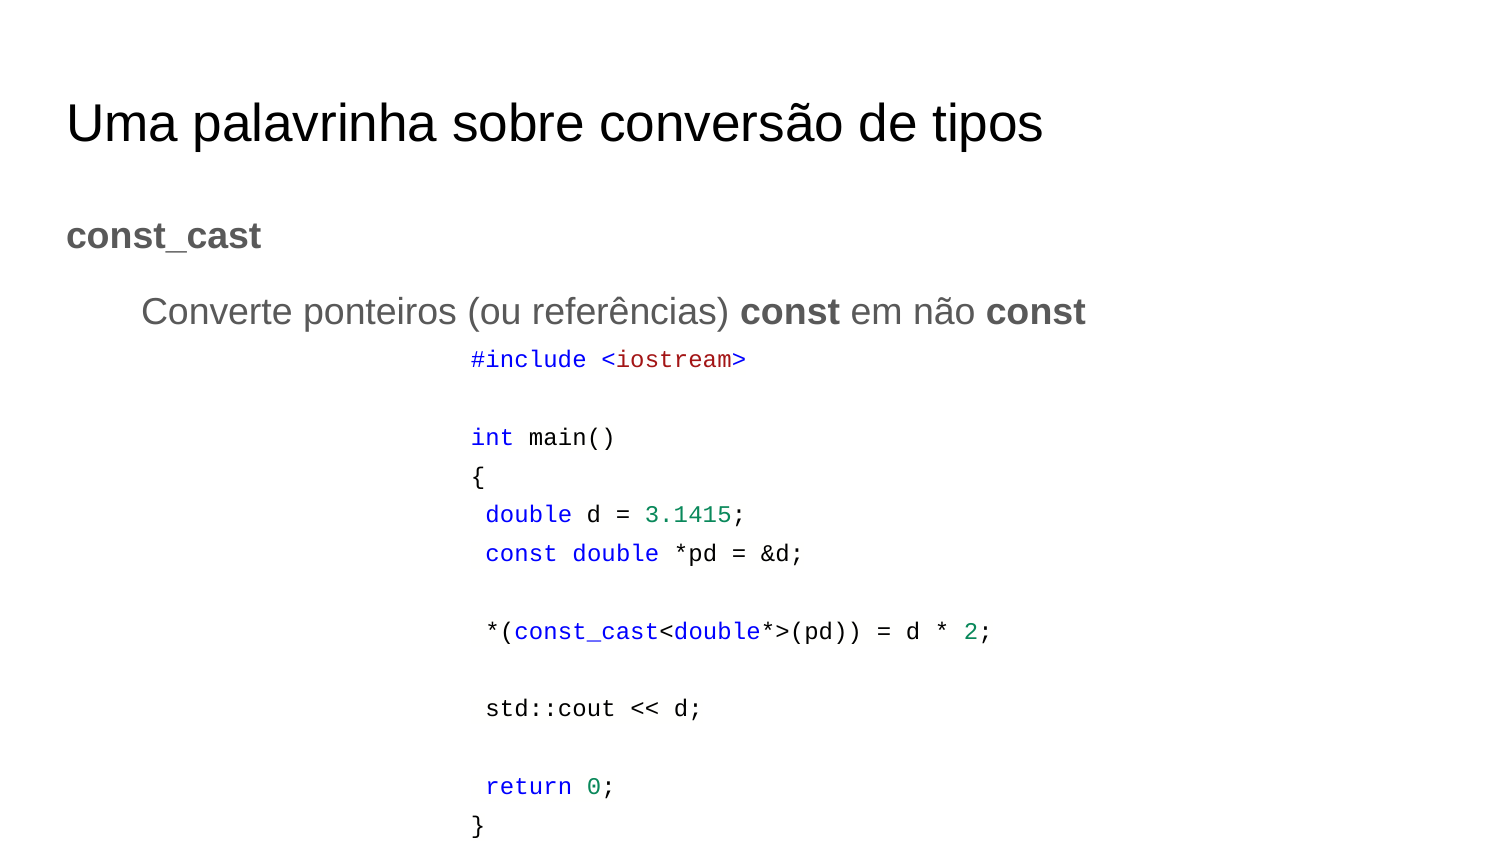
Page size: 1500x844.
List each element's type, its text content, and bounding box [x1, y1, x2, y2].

list const_cast Converte ponteiros (ou referências) const em não const [51, 189, 1449, 750]
title Uma palavrinha sobre conversão de tipos [51, 72, 1449, 167]
text_box #include <iostream> int main() { double d = 3.1415; const double *pd = &d; *(const_cast<double*>(pd)) = d * 2; std::cout << d; return 0; } [455, 318, 1044, 844]
